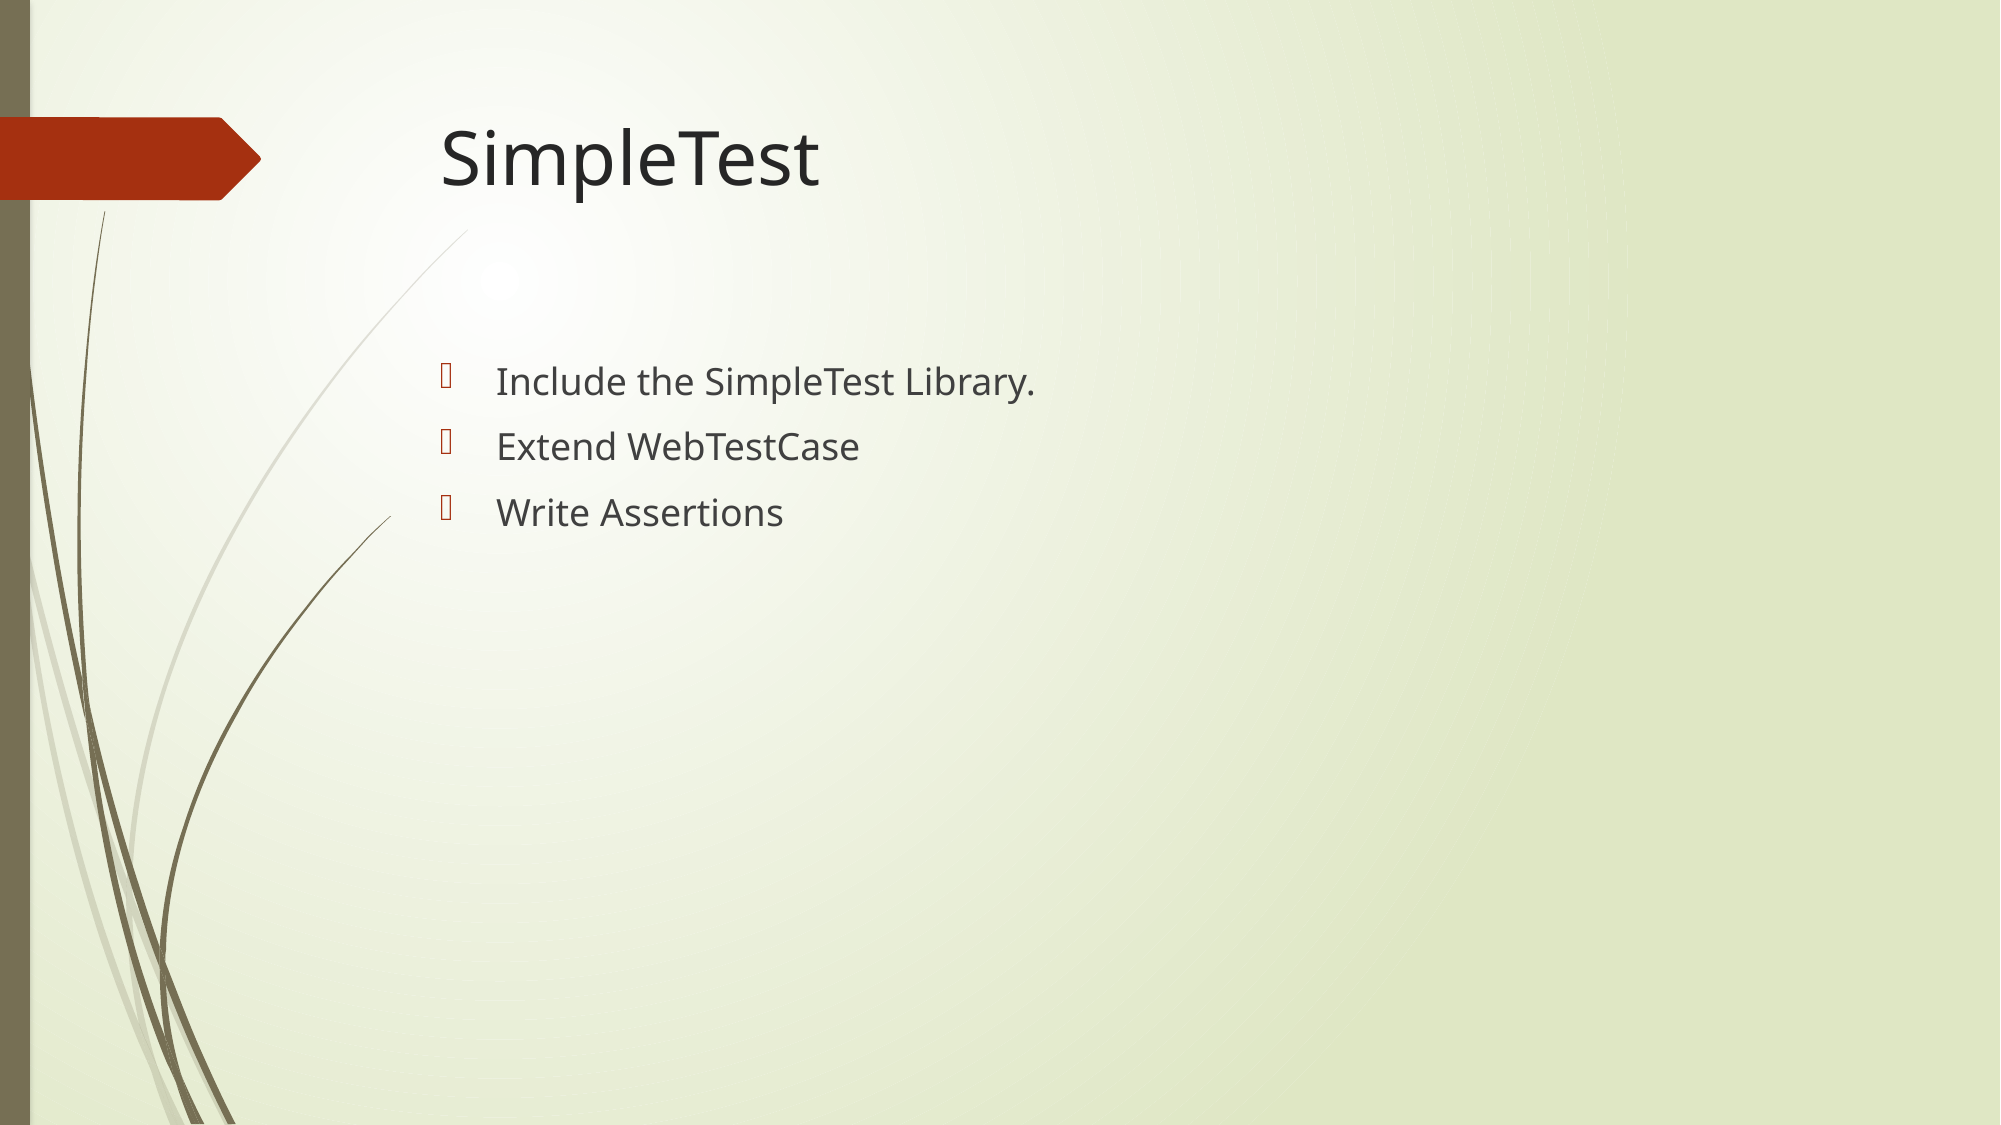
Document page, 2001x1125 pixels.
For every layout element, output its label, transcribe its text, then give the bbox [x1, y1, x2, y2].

title SimpleTest [425, 102, 1888, 313]
list Include the SimpleTest Library. Extend WebTestCase Write Assertions [424, 350, 1888, 970]
